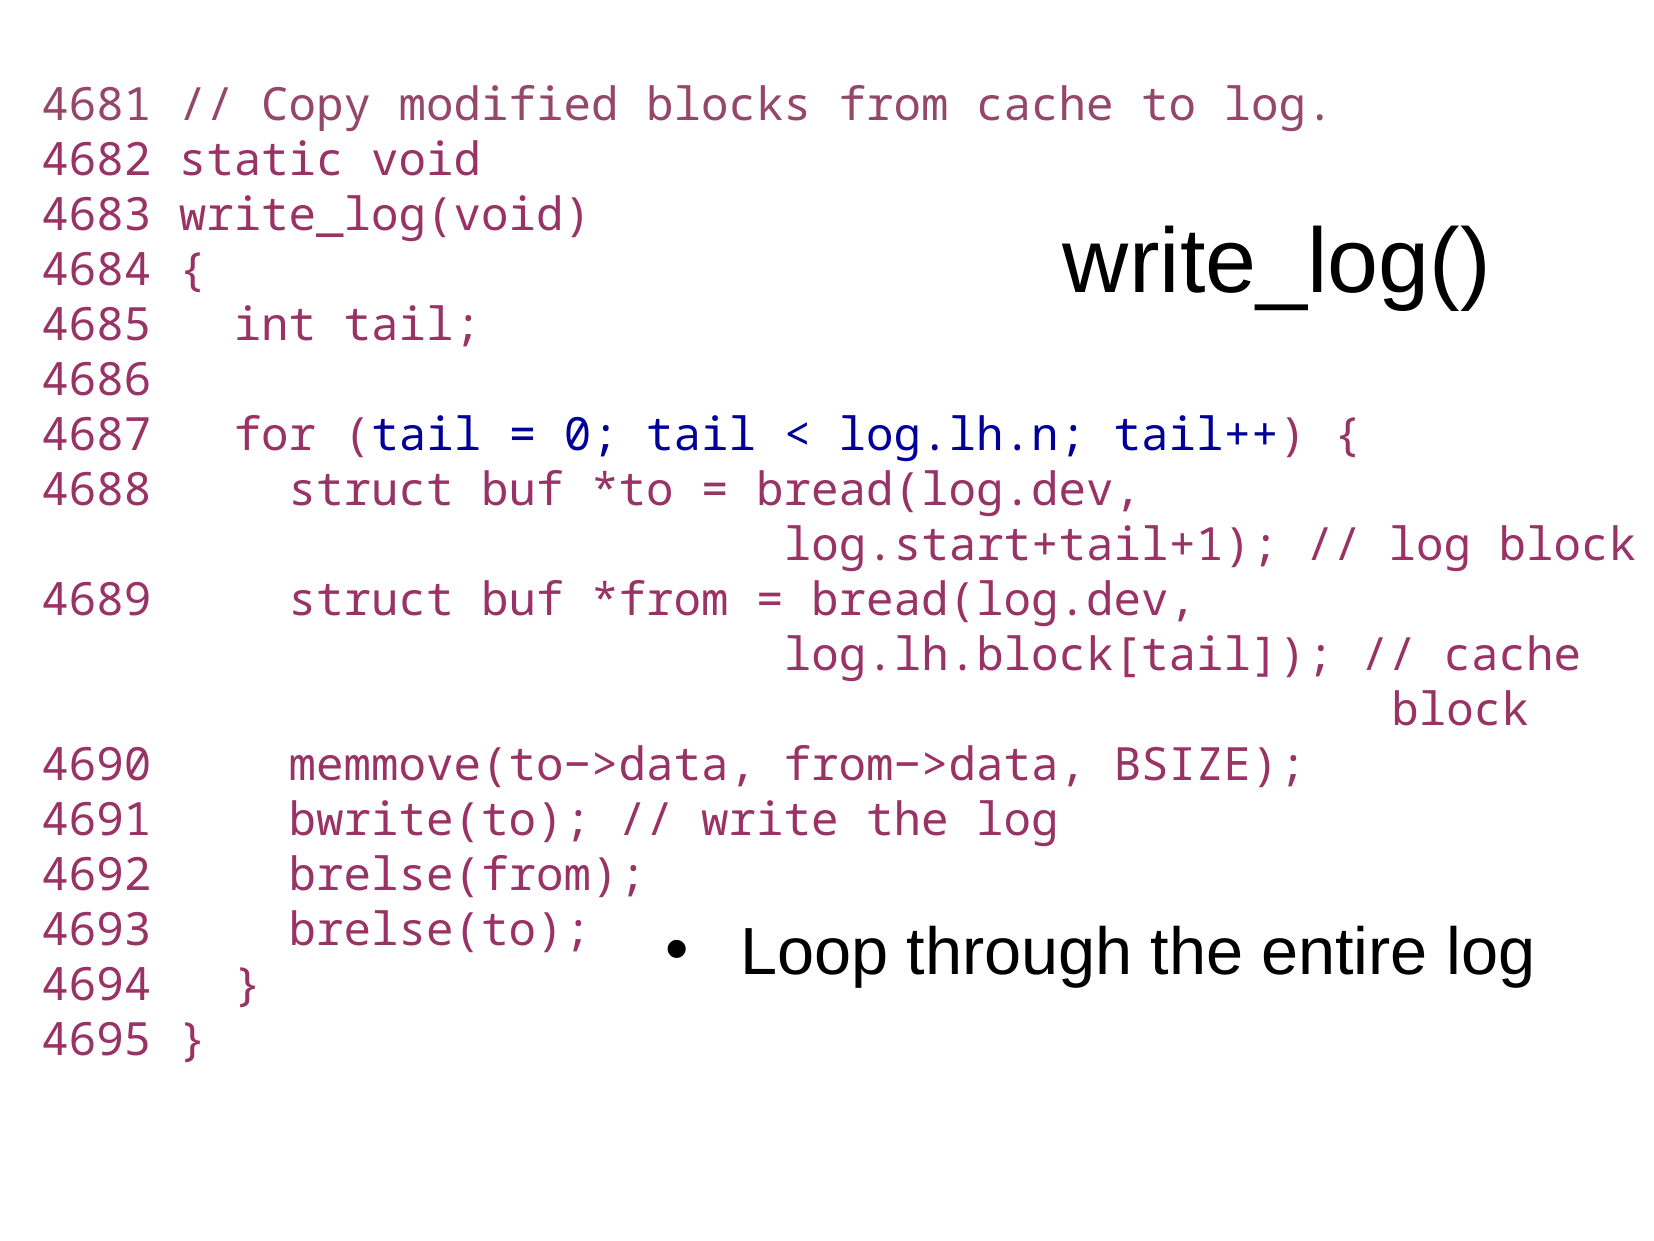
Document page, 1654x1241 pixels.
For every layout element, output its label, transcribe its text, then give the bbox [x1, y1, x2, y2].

list Loop through the entire log [665, 907, 1575, 1200]
list 4681 // Copy modified blocks from cache to log. 4682 static void 4683 write_log(void) 4684 { 4685 int tail; 4686 4687 for (tail = 0; tail < log.lh.n; tail++) { 4688 struct buf *to = bread(log.dev, log.start+tail+1); // log block 4689 struct buf *from = bread(log.dev, log.lh.block[tail]); // cache block 4690 memmove(to−>data, from−>data, BSIZE); 4691 bwrite(to); // write the log 4692 brelse(from); 4693 brelse(to); 4694 } 4695 } [41, 75, 1654, 1163]
